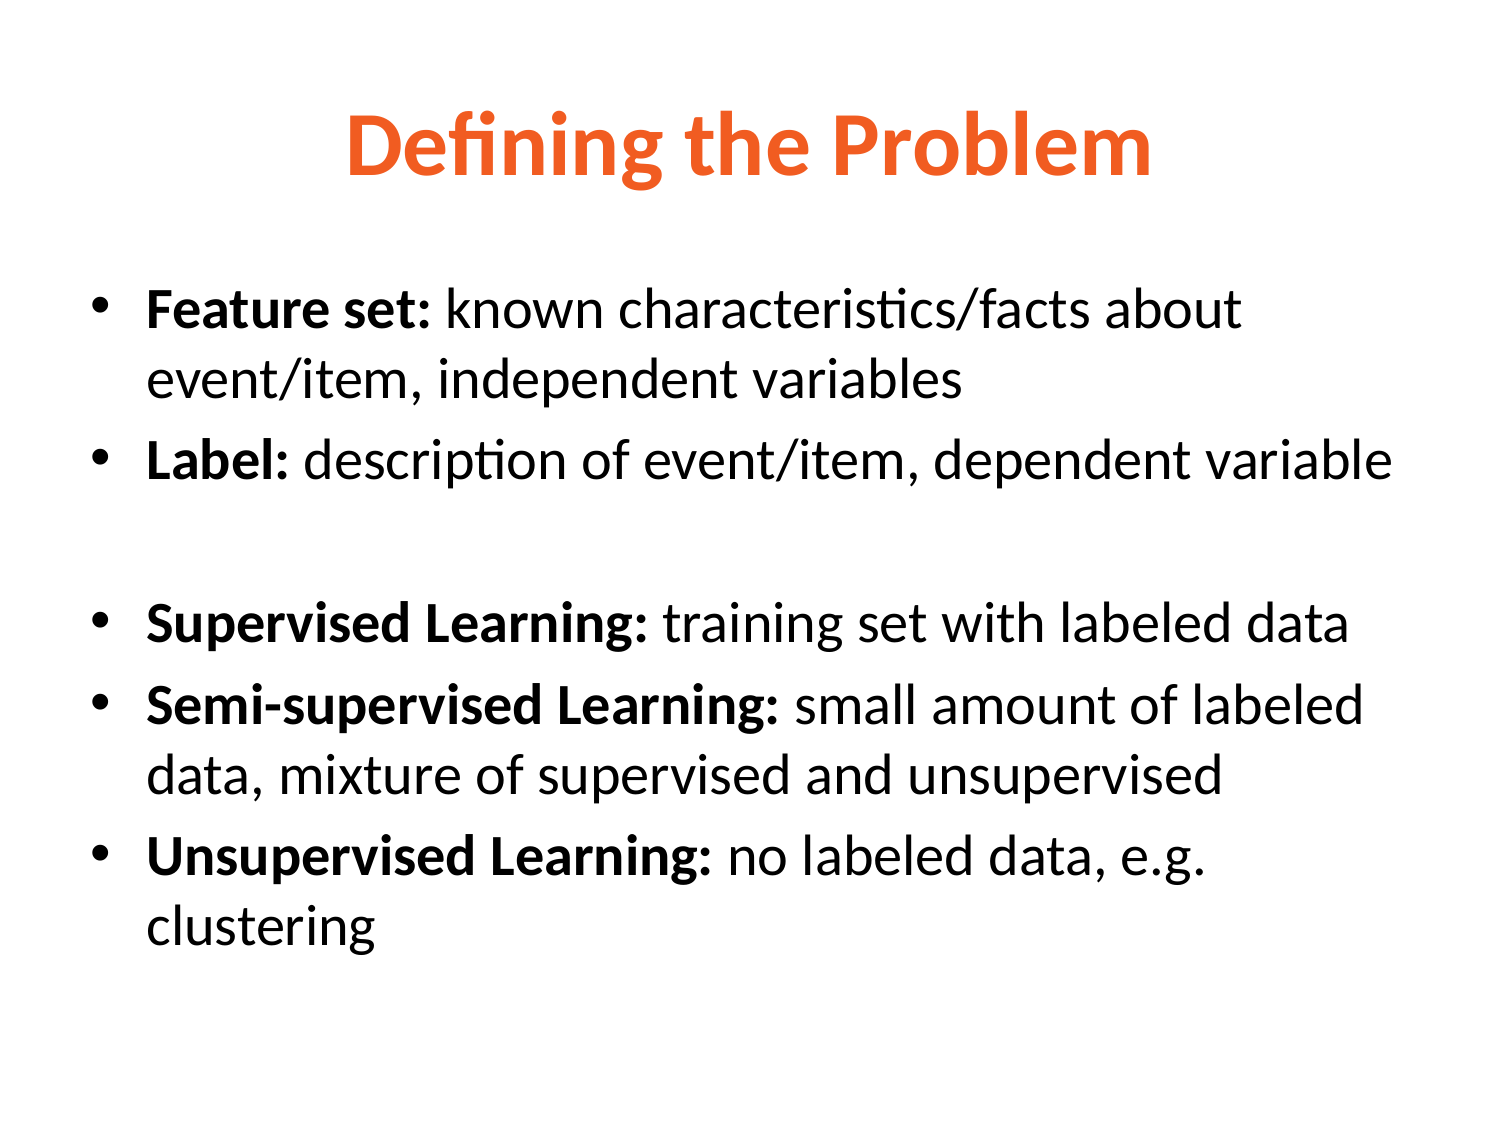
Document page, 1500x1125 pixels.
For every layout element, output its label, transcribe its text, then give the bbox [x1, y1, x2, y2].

list Feature set: known characteristics/facts about event/item, independent variables Label: description of event/item, dependent variable Supervised Learning: training set with labeled data Semi-supervised Learning: small amount of labeled data, mixture of supervised and unsupervised Unsupervised Learning: no labeled data, e.g. clustering [75, 262, 1425, 1005]
title Defining the Problem [75, 45, 1425, 233]
